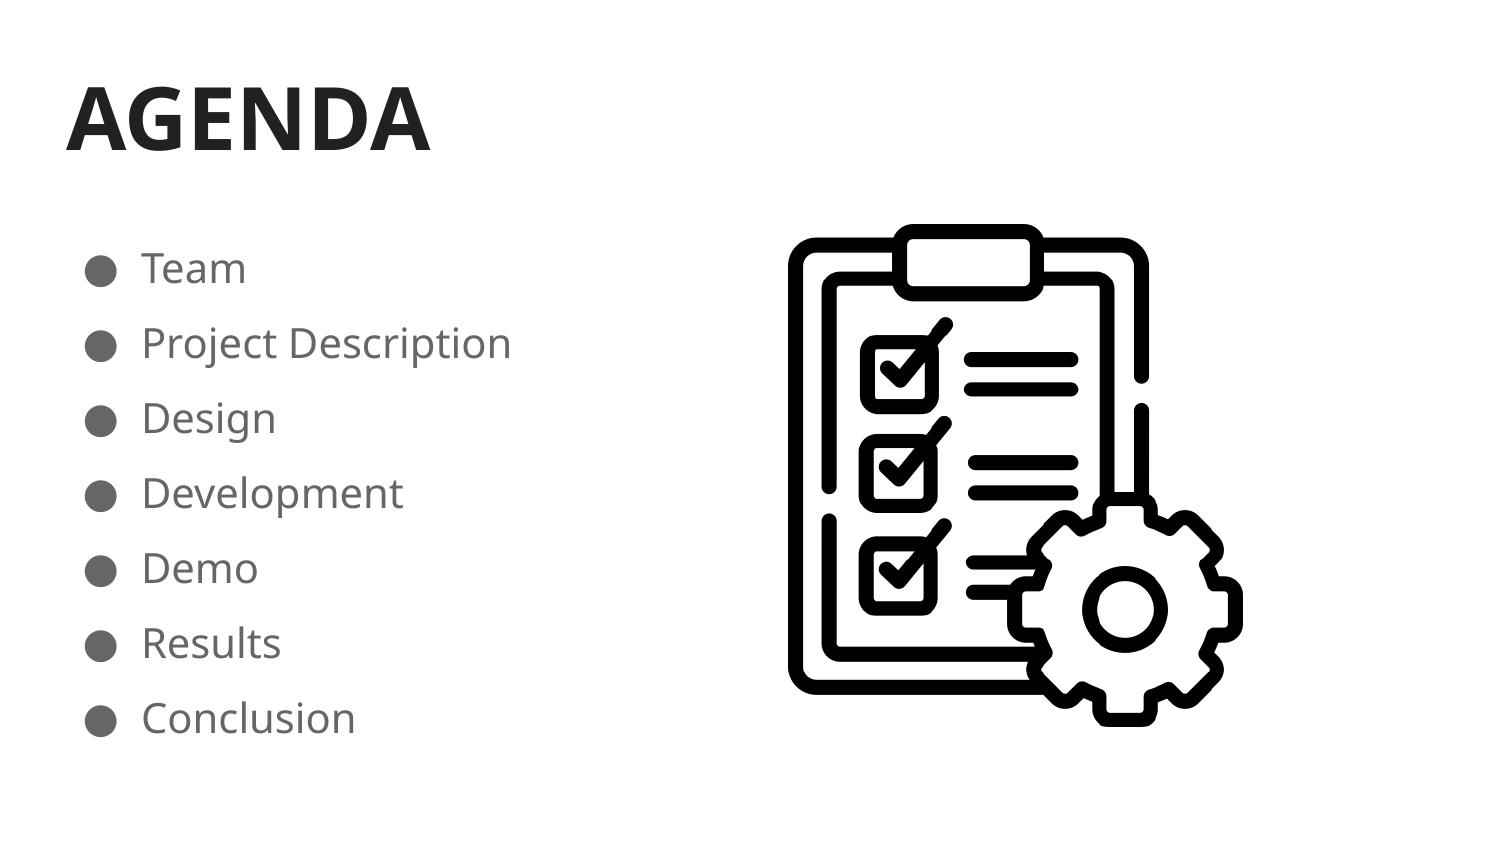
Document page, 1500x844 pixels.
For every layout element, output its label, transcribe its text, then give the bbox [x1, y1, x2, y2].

title AGENDA [51, 48, 1449, 180]
list Team Project Description Design Development Demo Results Conclusion [51, 201, 1449, 750]
picture [763, 223, 1268, 727]
